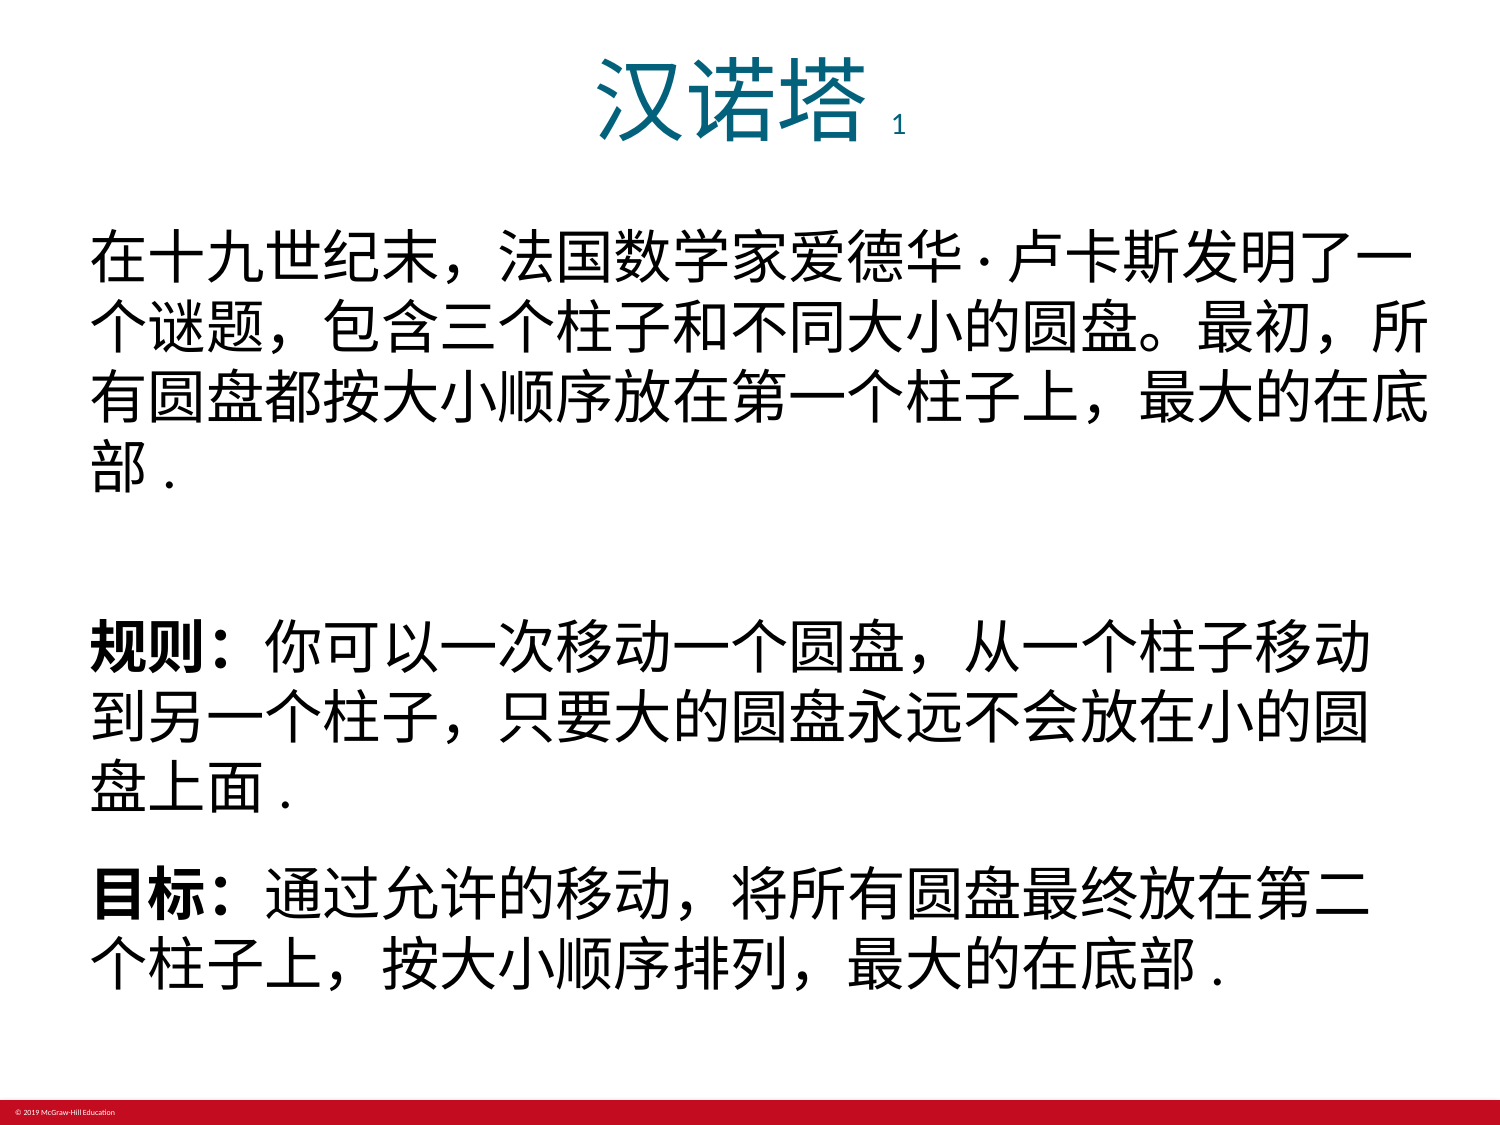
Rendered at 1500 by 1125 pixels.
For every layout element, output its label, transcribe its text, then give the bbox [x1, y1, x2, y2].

list 规则：你可以一次移动一个圆盘，从一个柱子移动到另一个柱子，只要大的圆盘永远不会放在小的圆盘上面. 目标：通过允许的移动，将所有圆盘最终放在第二个柱子上，按大小顺序排列，最大的在底部. [75, 602, 1438, 1063]
title 汉诺塔1 [0, 0, 1500, 195]
list 在十九世纪末，法国数学家爱德华·卢卡斯发明了一个谜题，包含三个柱子和不同大小的圆盘。最初，所有圆盘都按大小顺序放在第一个柱子上，最大的在底部. [75, 212, 1475, 575]
